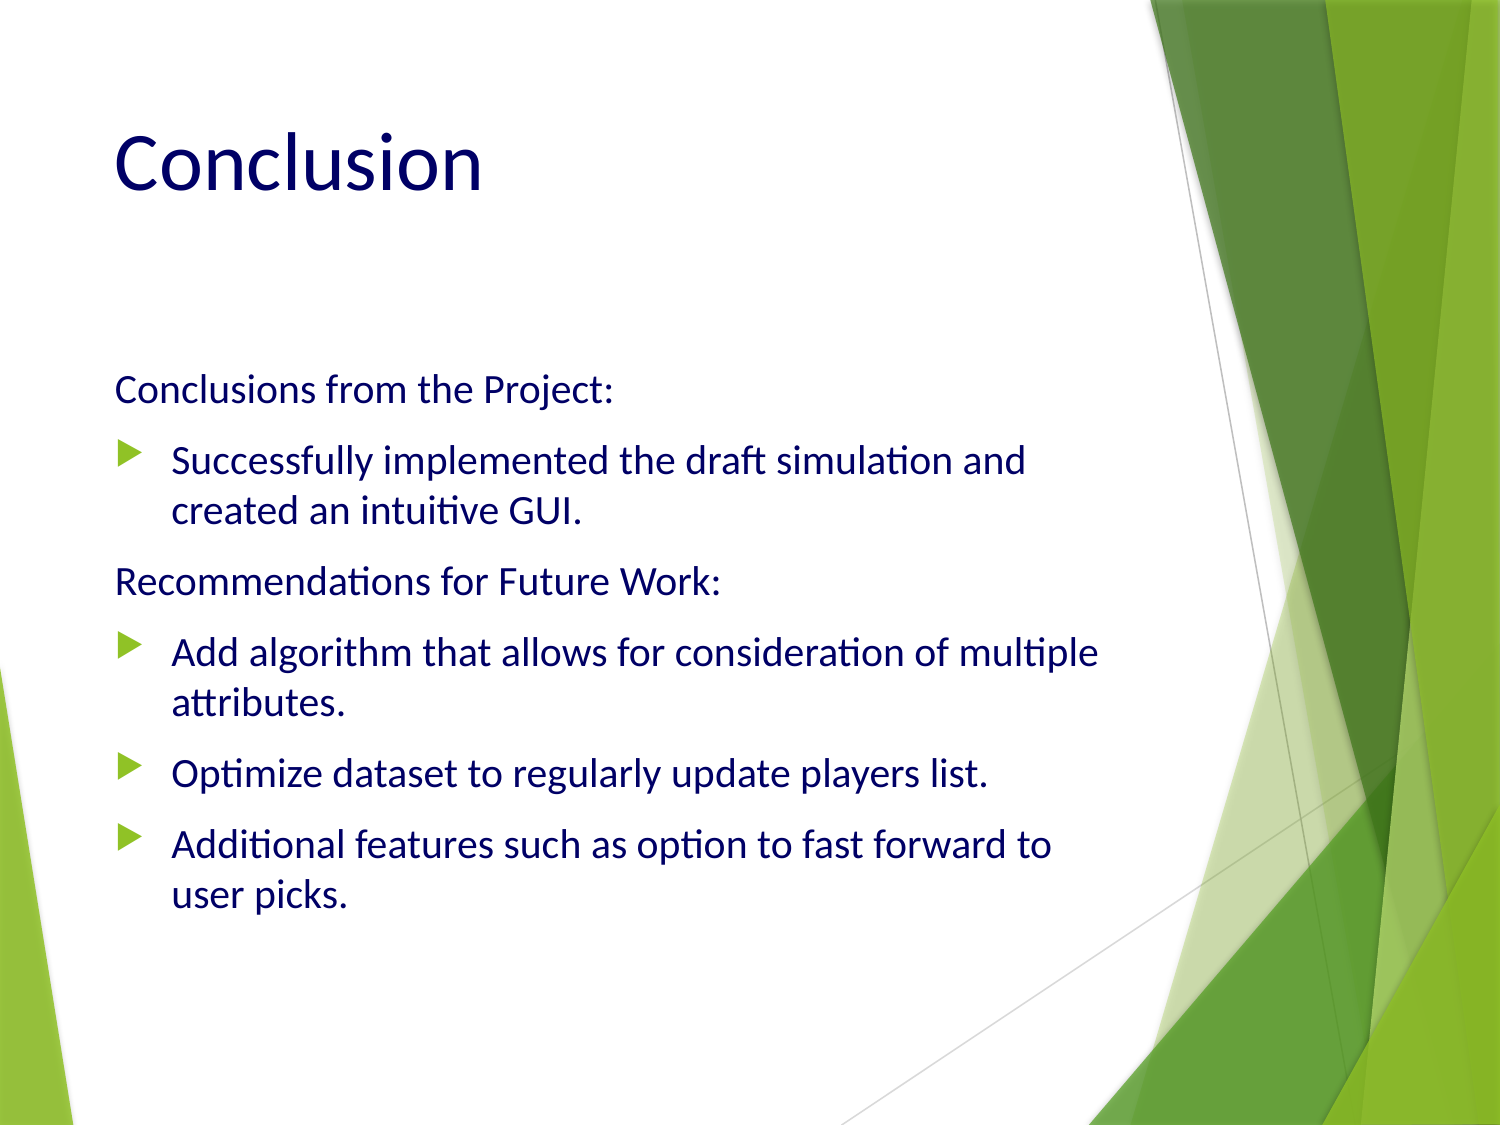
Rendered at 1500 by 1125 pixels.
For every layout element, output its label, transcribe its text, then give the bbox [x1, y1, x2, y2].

title Conclusion [99, 99, 1142, 234]
list Conclusions from the Project: Successfully implemented the draft simulation and created an intuitive GUI. Recommendations for Future Work: Add algorithm that allows for consideration of multiple attributes. Optimize dataset to regularly update players list. Additional features such as option to fast forward to user picks. [99, 354, 1142, 992]
